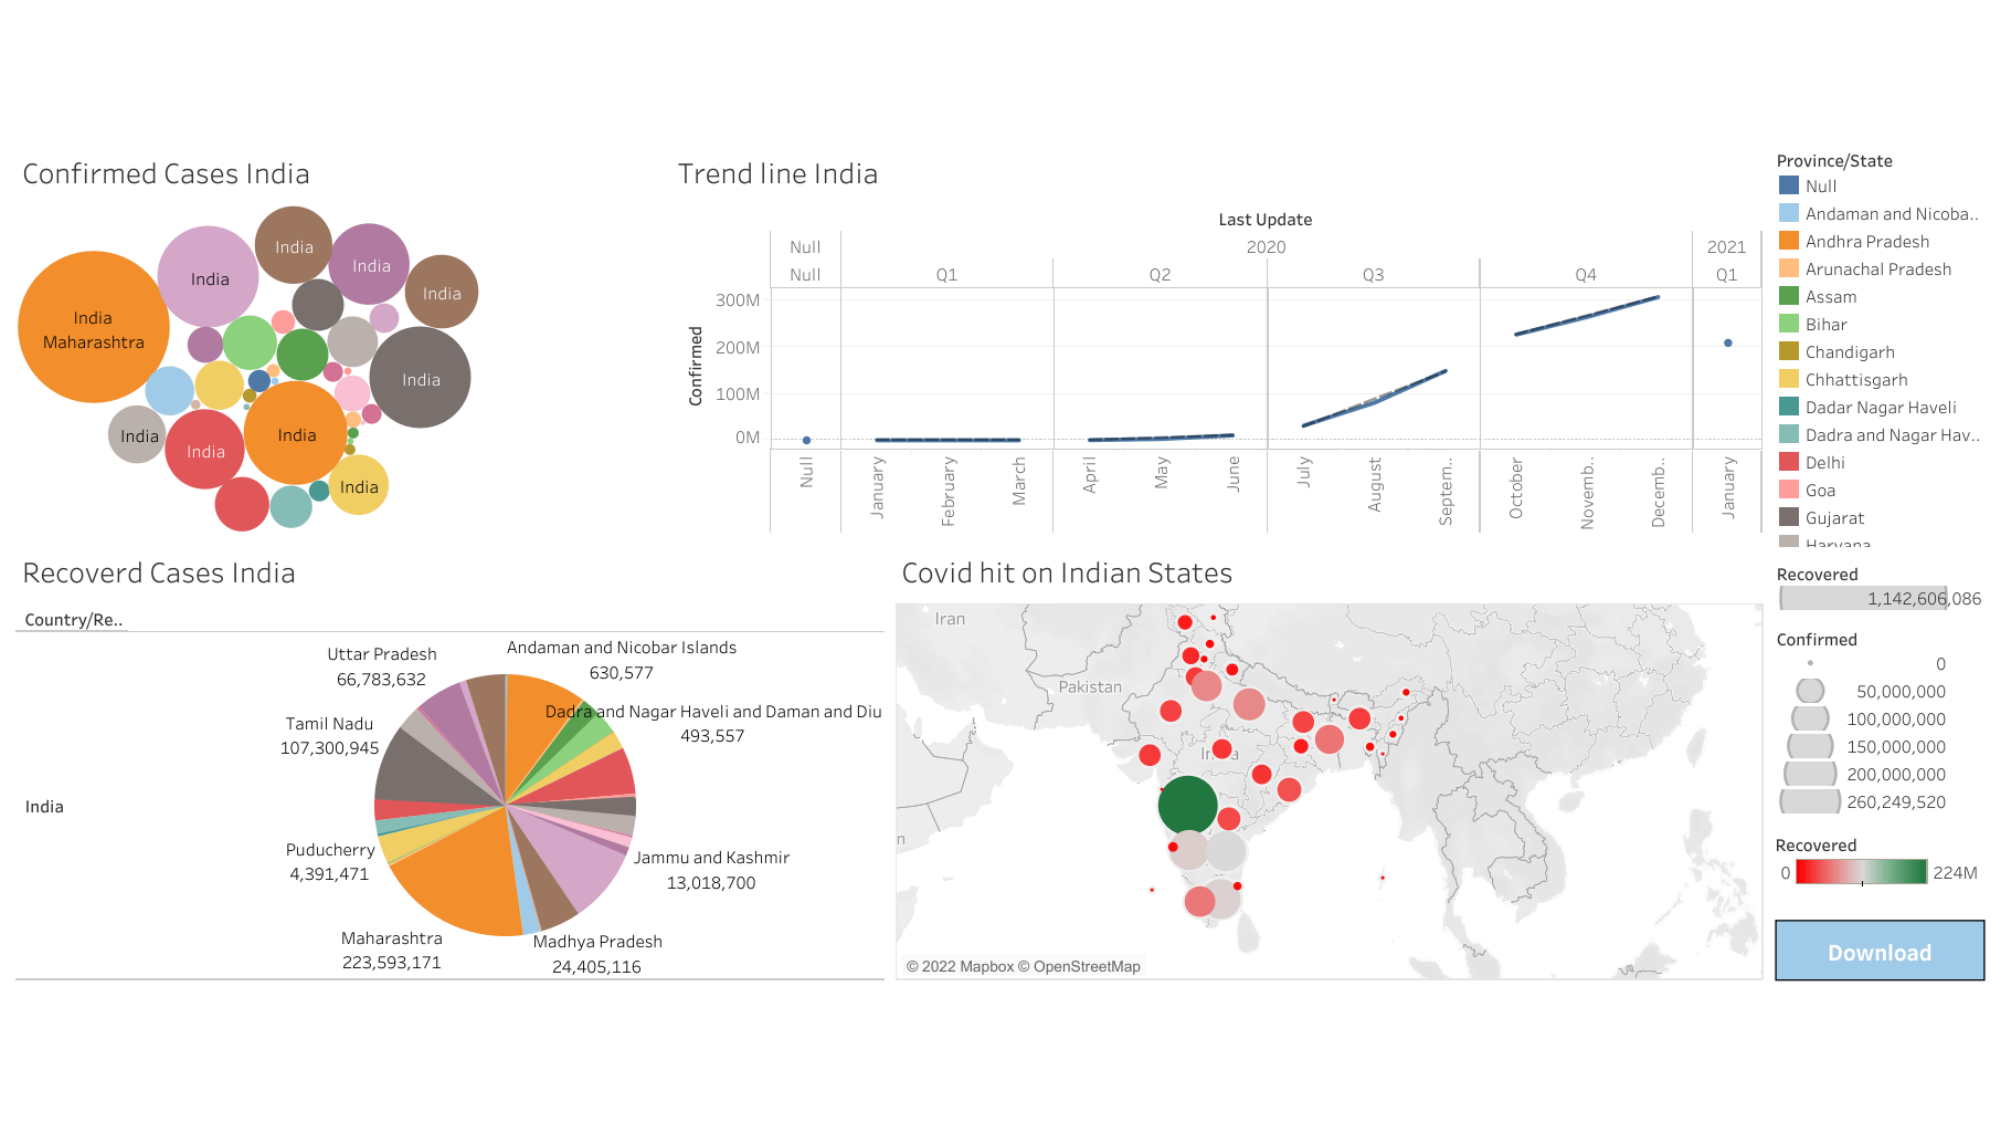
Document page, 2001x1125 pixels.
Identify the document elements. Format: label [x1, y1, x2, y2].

picture [0, 128, 2000, 996]
